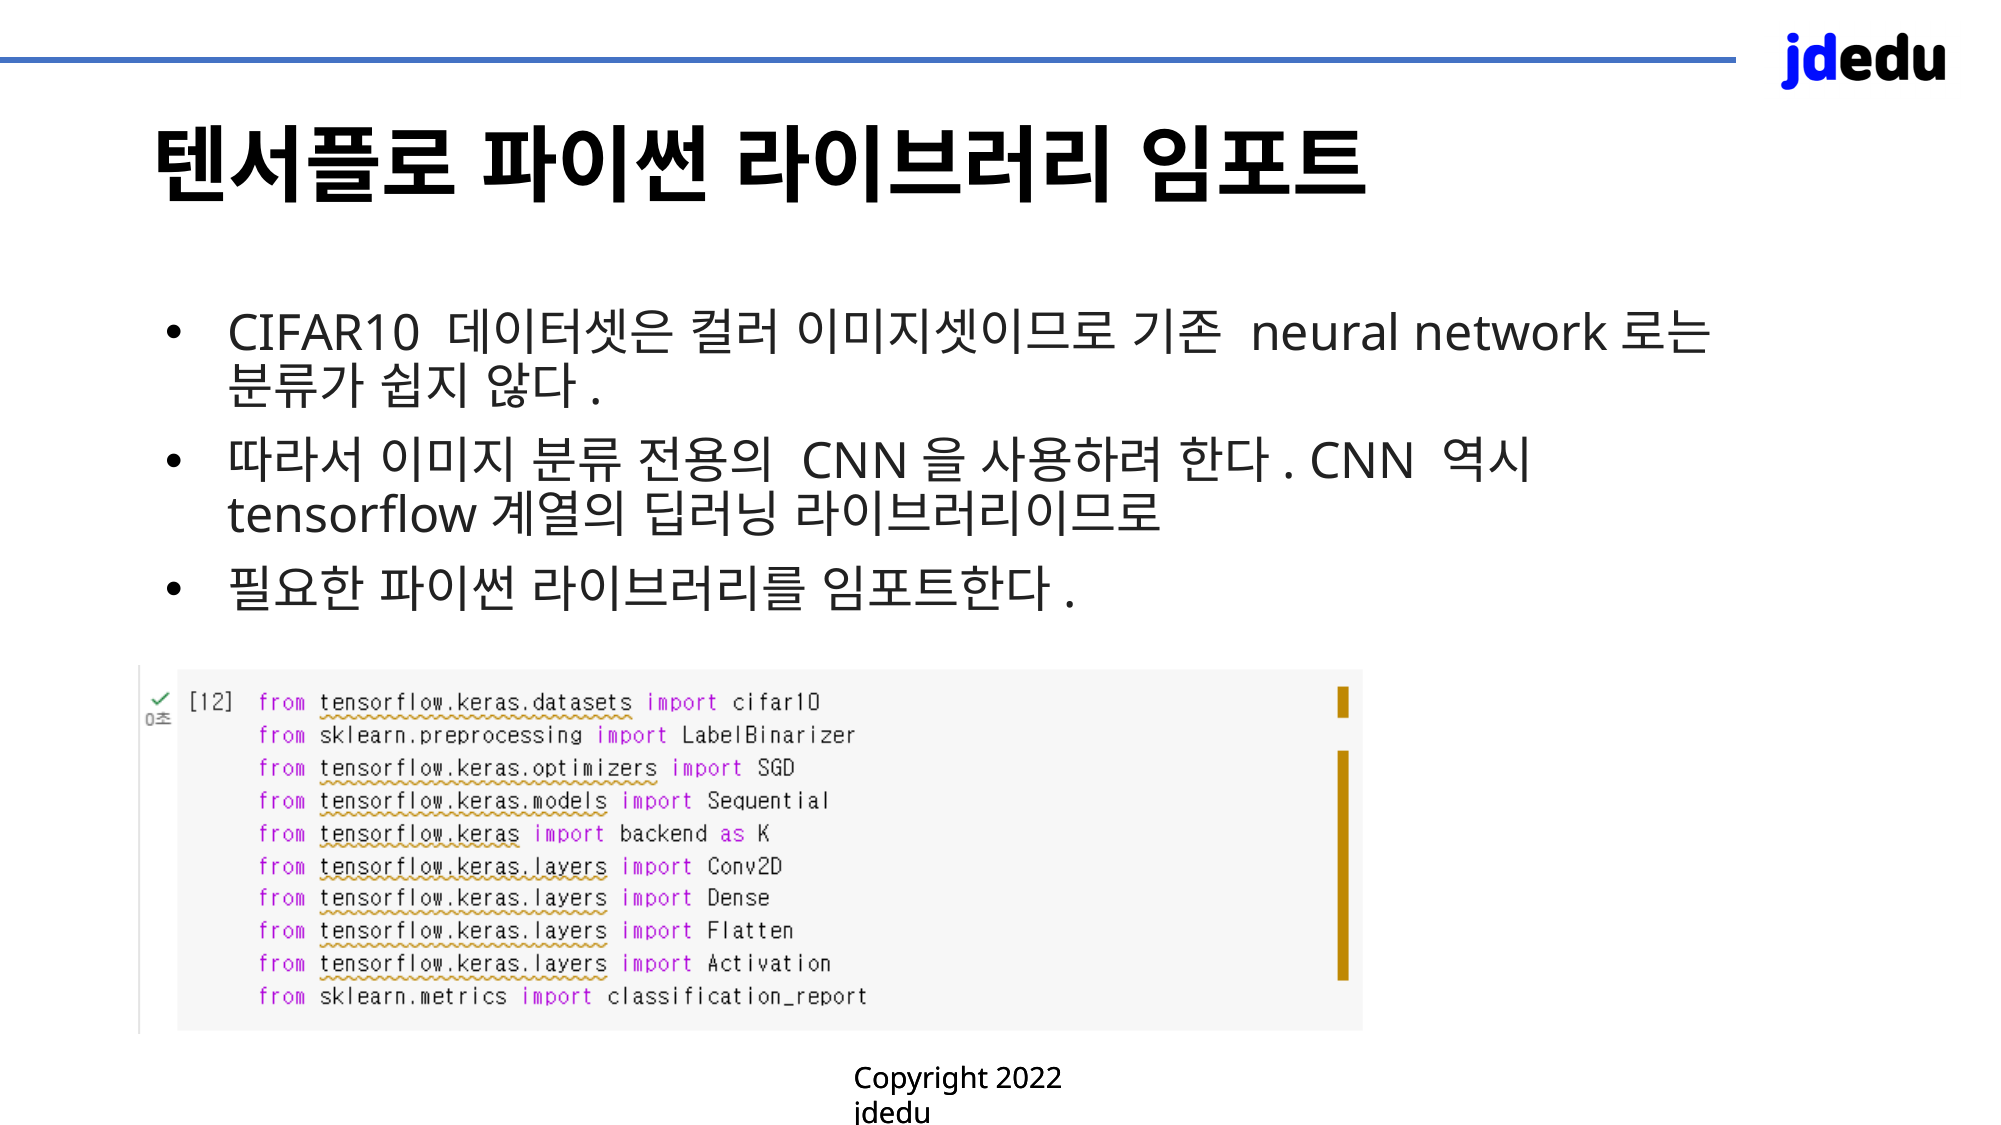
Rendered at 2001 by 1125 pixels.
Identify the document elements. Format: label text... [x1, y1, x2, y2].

picture [1764, 21, 1961, 99]
picture [137, 665, 1388, 1035]
list CIFAR10 데이터셋은 컬러 이미지셋이므로 기존 neural network로는 분류가 쉽지 않다. 따라서 이미지 분류 전용의 CNN을 사용하려 한다. CNN 역시 tensorflow계열의 딥러닝 라이브러리이므로 필요한 파이썬 라이브러리를 임포트한다. [137, 299, 1792, 644]
title 텐서플로 파이썬 라이브러리 임포트 [137, 59, 1863, 278]
